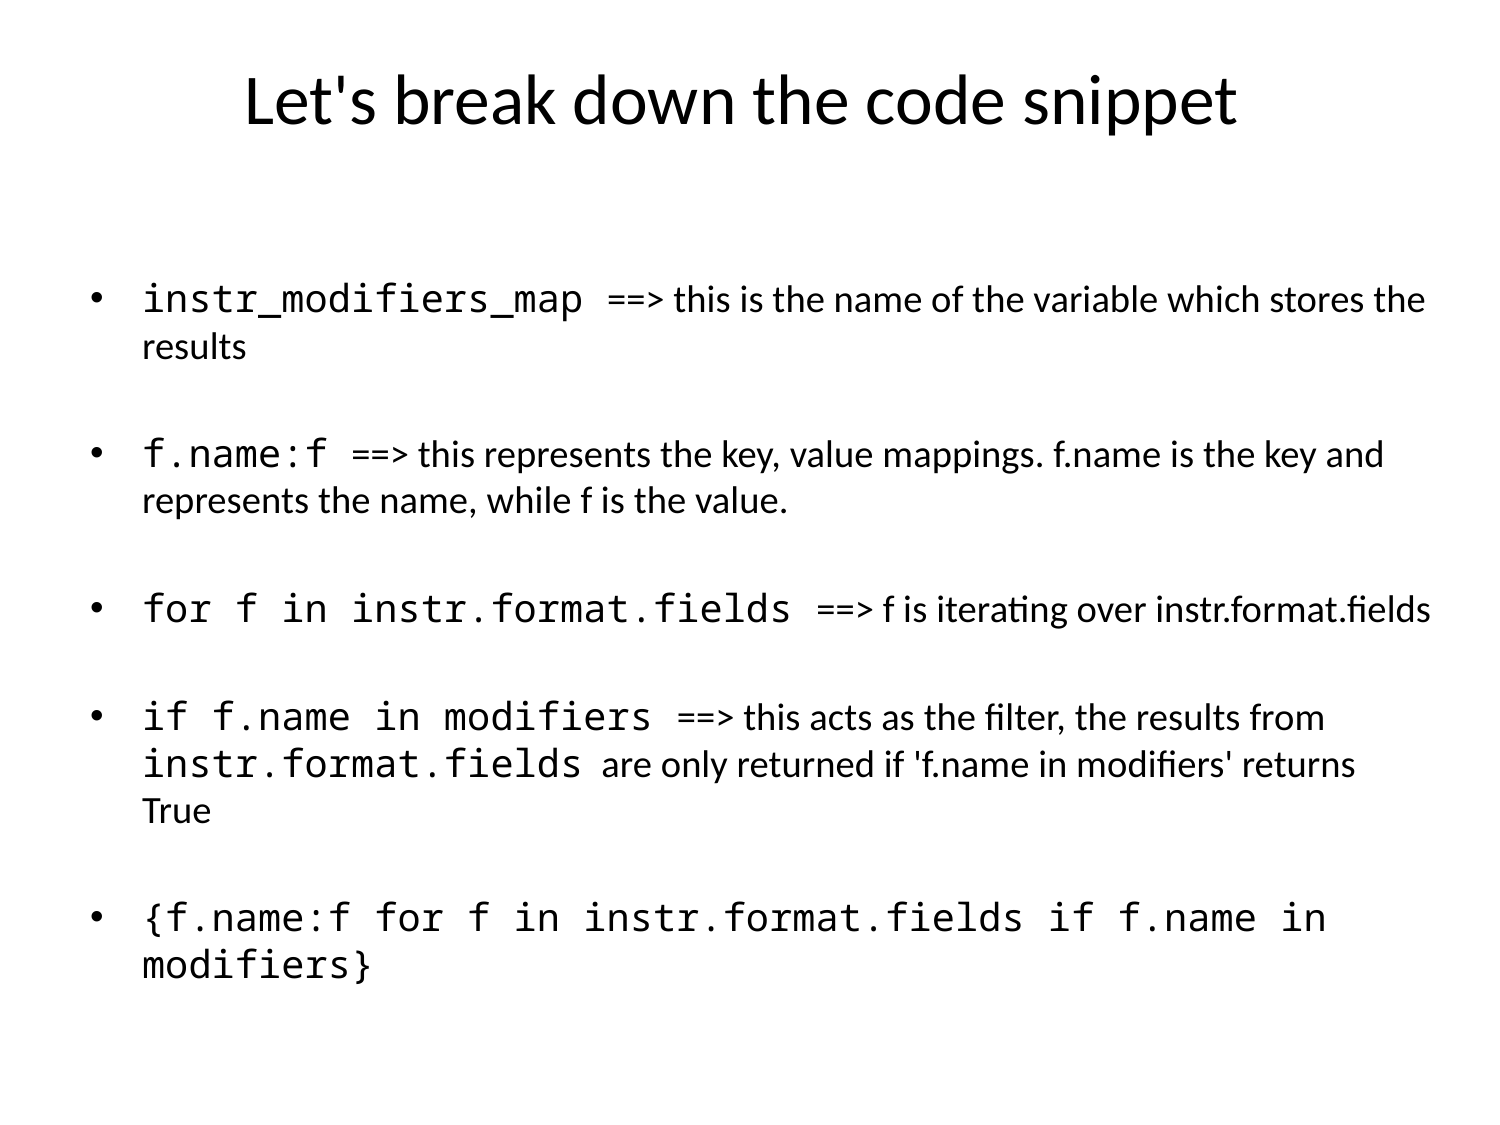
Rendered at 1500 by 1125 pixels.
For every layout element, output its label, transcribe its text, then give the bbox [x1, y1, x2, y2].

title Let's break down the code snippet [75, 45, 1425, 212]
list instr_modifiers_map ==> this is the name of the variable which stores the results f.name:f ==> this represents the key, value mappings. f.name is the key and represents the name, while f is the value. for f in instr.format.fields ==> f is iterating over instr.format.fields if f.name in modifiers ==> this acts as the filter, the results from instr.format.fields are only returned if 'f.name in modifiers' returns True {f.name:f for f in instr.format.fields if f.name in modifiers} [75, 212, 1450, 1005]
